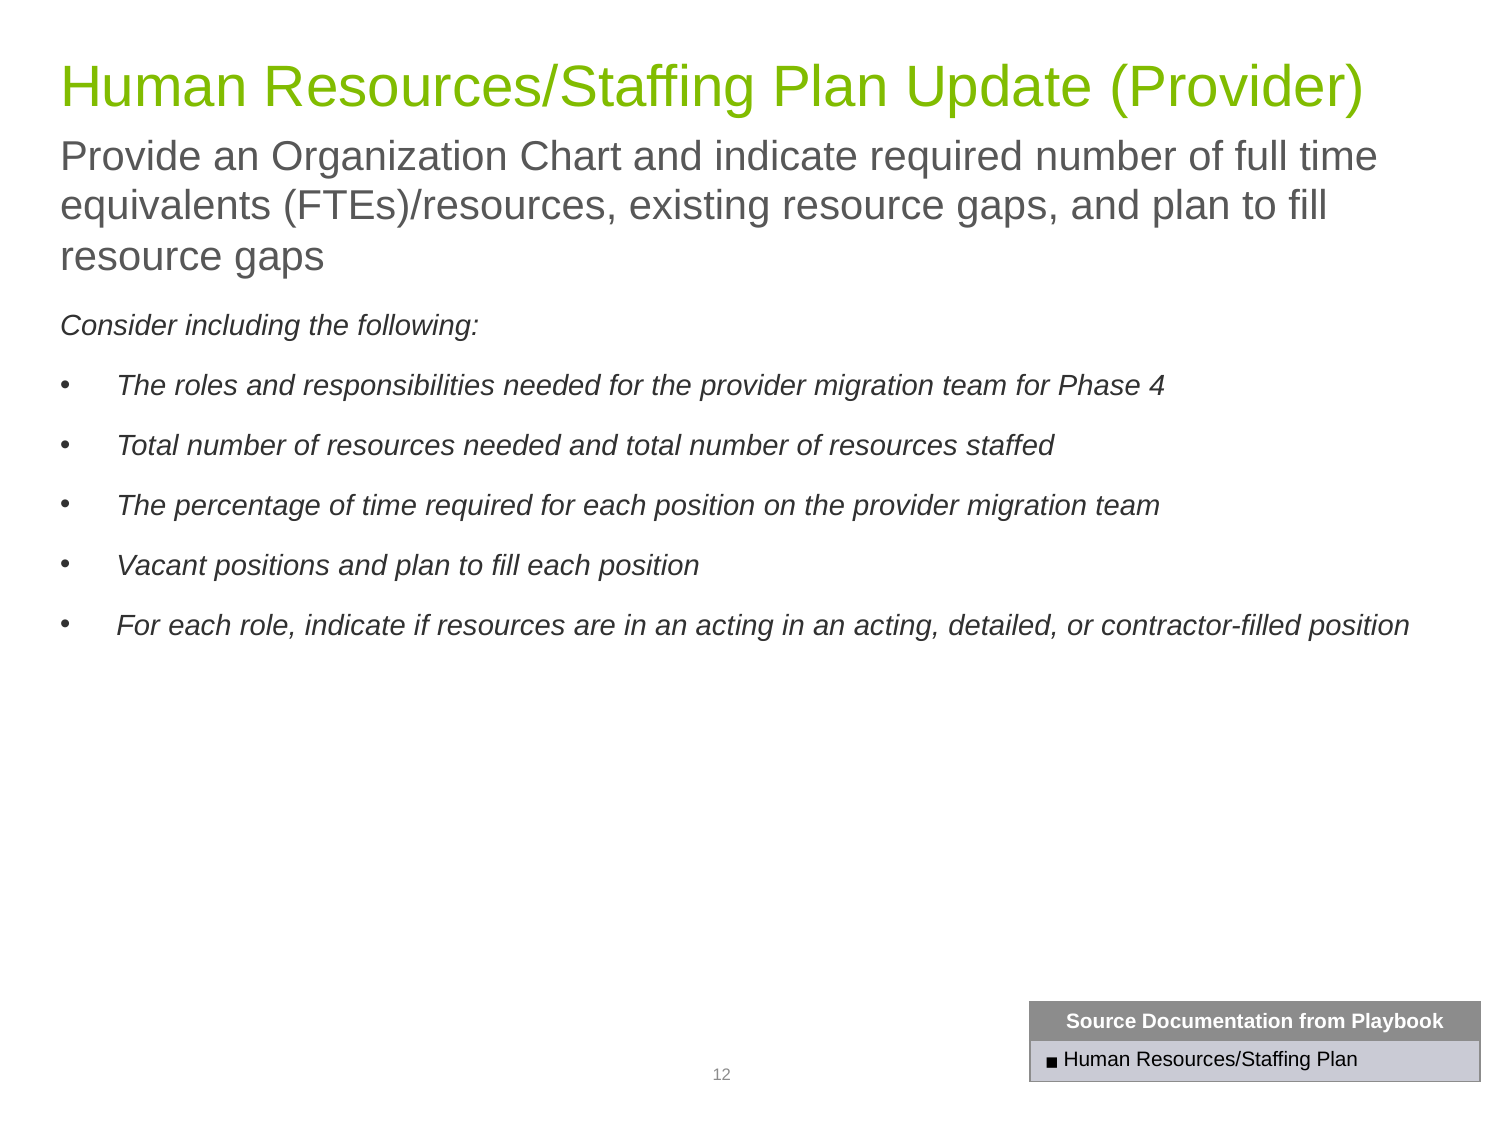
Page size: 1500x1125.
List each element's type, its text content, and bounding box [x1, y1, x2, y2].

title Human Resources/Staffing Plan Update (Provider) [60, 48, 1440, 126]
table_header Source Documentation from Playbook [1031, 1003, 1479, 1040]
table_cell Human Resources/Staffing Plan [1031, 1041, 1479, 1081]
list Consider including the following: The roles and responsibilities needed for the provider migration team for Phase 4 Total number of resources needed and total number of resources staffed The percentage of time required for each position on the provider migration team Vacant positions and plan to fill each position For each role, indicate if resources are in an acting in an acting, detailed, or contractor-filled position [60, 306, 1440, 1084]
list Provide an Organization Chart and indicate required number of full time equivalents (FTEs)/resources, existing resource gaps, and plan to fill resource gaps [60, 128, 1440, 253]
